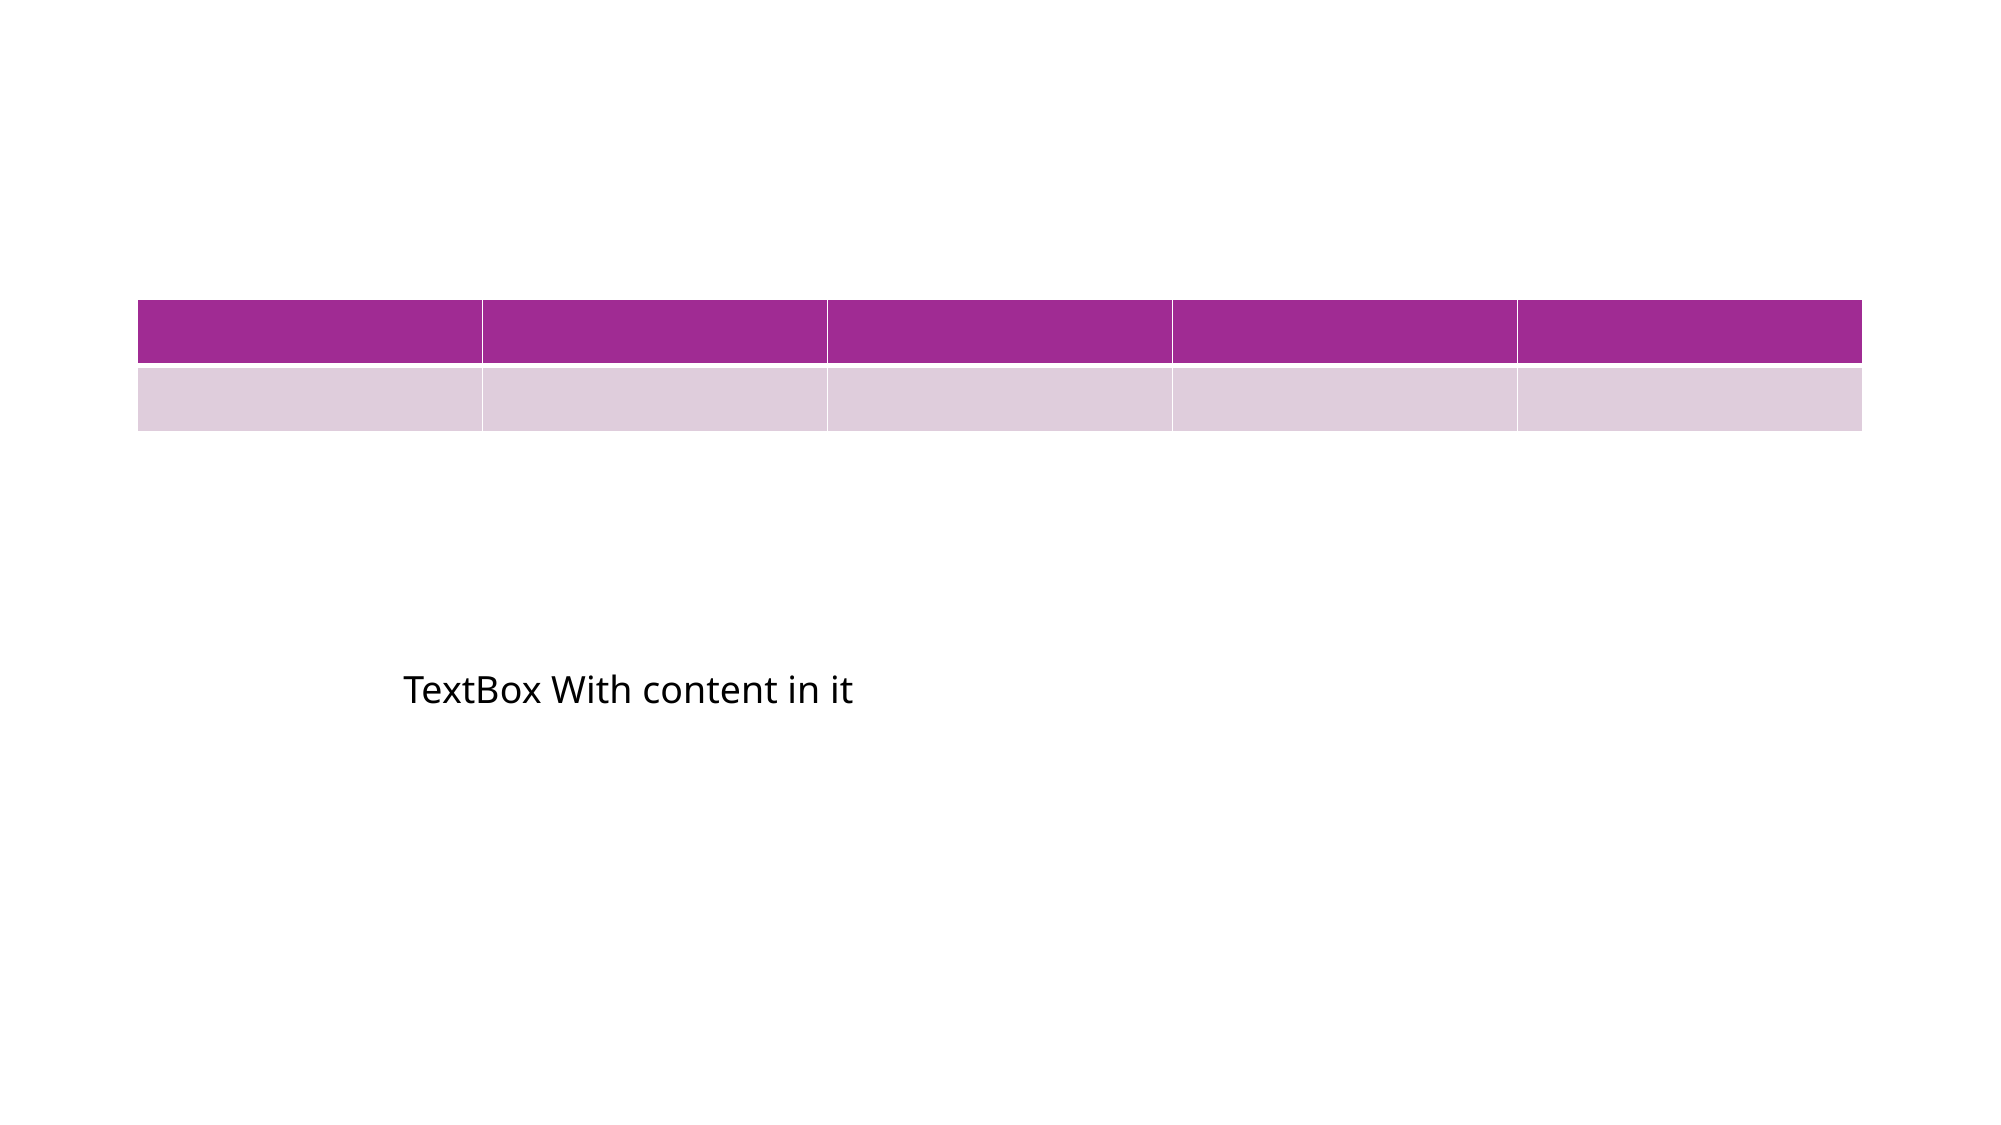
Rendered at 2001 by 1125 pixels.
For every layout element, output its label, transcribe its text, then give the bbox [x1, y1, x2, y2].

table_header [483, 300, 827, 363]
table_cell [138, 368, 482, 431]
table_cell [1173, 368, 1517, 431]
table_cell [483, 368, 827, 431]
table_header [1173, 300, 1517, 363]
text_box TextBox With content in it [388, 658, 1500, 719]
table_header [138, 300, 482, 363]
table_cell [828, 368, 1172, 431]
table_header [1518, 300, 1862, 363]
table_cell [1518, 368, 1862, 431]
table_header [828, 300, 1172, 363]
